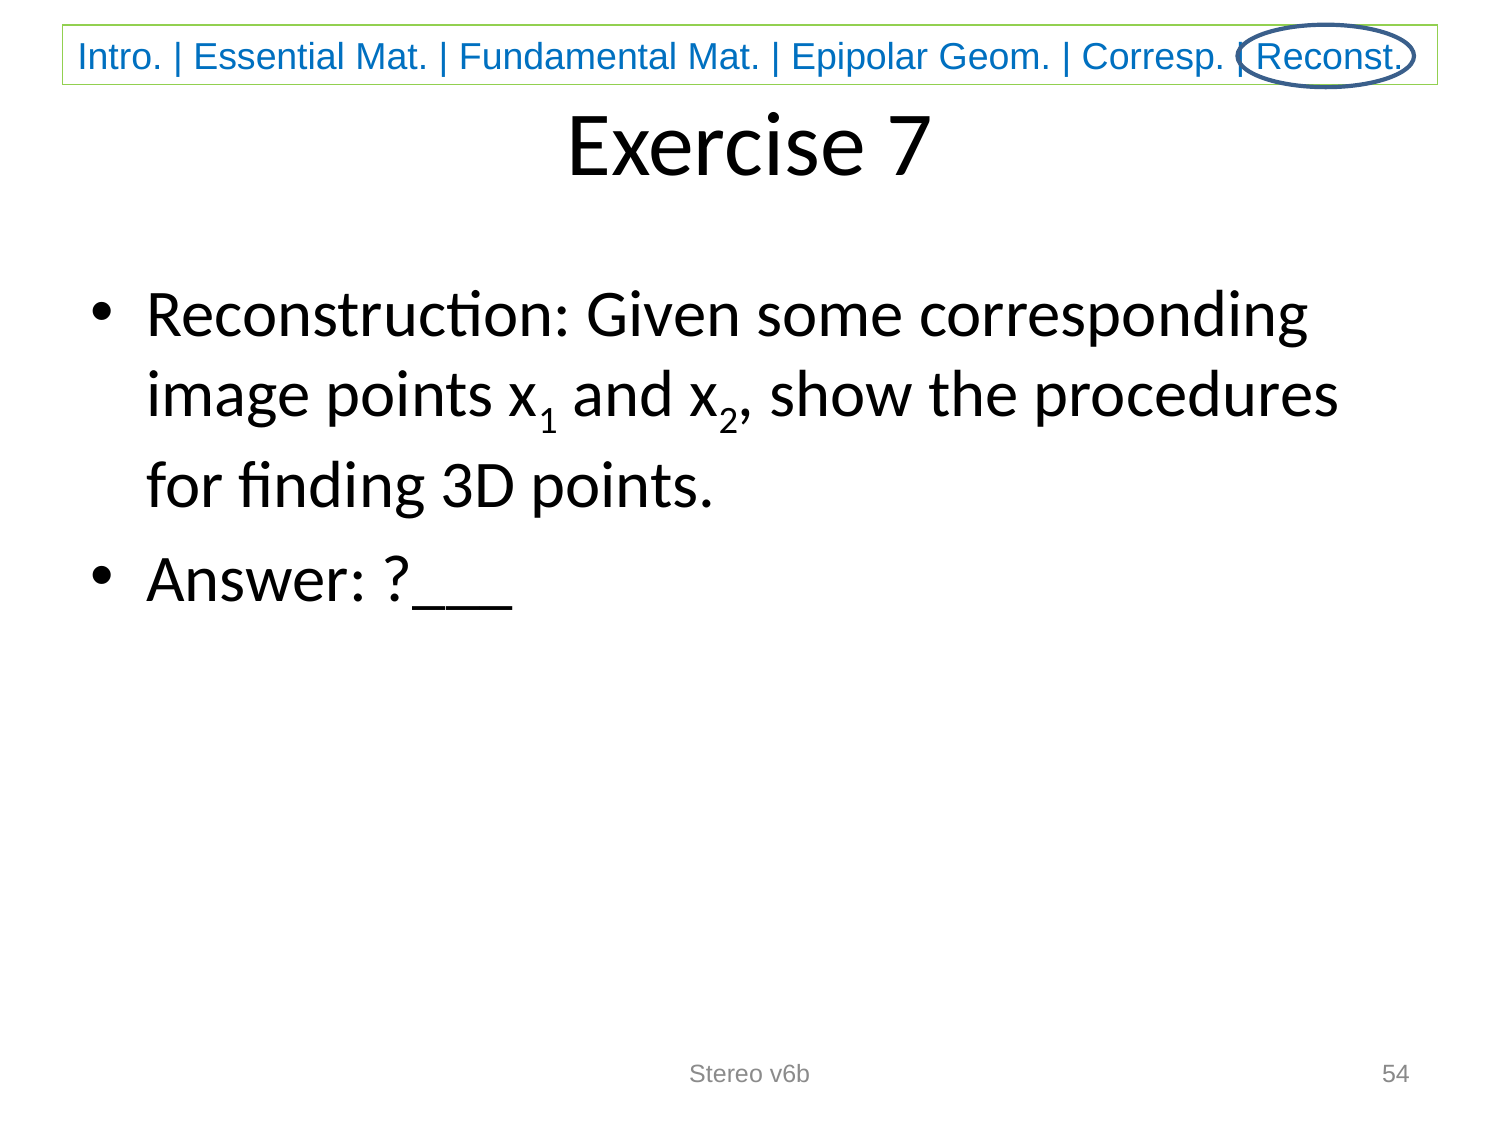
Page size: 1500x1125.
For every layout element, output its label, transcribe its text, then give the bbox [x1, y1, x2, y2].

footer Stereo v6b [512, 1042, 988, 1103]
slide_number 54 [1074, 1042, 1425, 1103]
title Exercise 7 [75, 45, 1425, 233]
text_box [1235, 22, 1417, 90]
list Reconstruction: Given some corresponding image points x1 and x2, show the procedures for finding 3D points. Answer: ?___ [75, 262, 1425, 1005]
